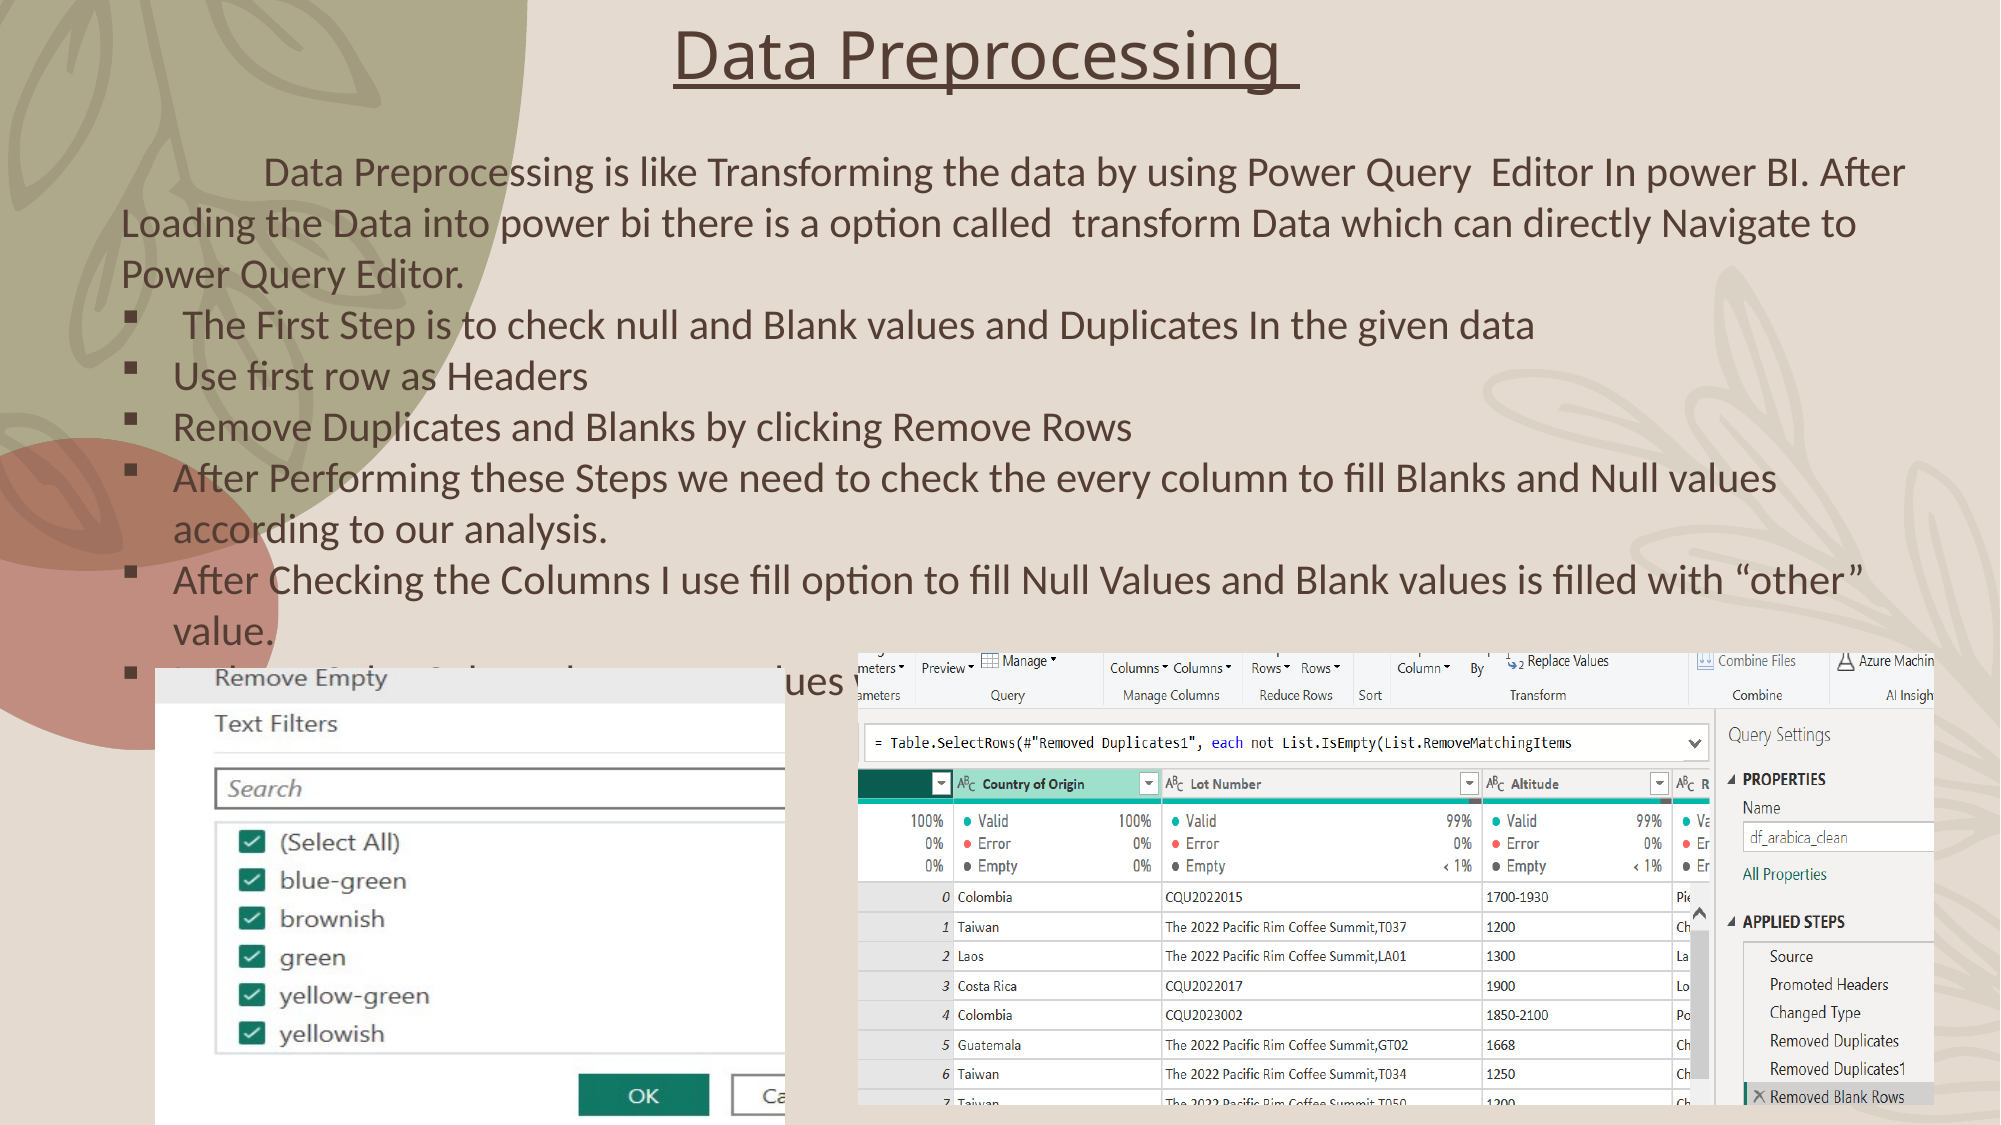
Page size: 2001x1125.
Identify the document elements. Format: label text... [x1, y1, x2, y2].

title Data Preprocessing [136, 20, 1837, 85]
picture [0, 438, 785, 1125]
list Data Preprocessing is like Transforming the data by using Power Query Editor In power BI. After Loading the Data into power bi there is a option called transform Data which can directly Navigate to Power Query Editor. The First Step is to check null and Blank values and Duplicates In the given data Use first row as Headers Remove Duplicates and Blanks by clicking Remove Rows After Performing these Steps we need to check the every column to fill Blanks and Null values according to our analysis. After Checking the Columns I use fill option to fill Null Values and Blank values is filled with “other” value. In data , Color Column has same values with different patten so, I replace them with same pattern. [106, 85, 1934, 723]
picture [858, 653, 1934, 1105]
